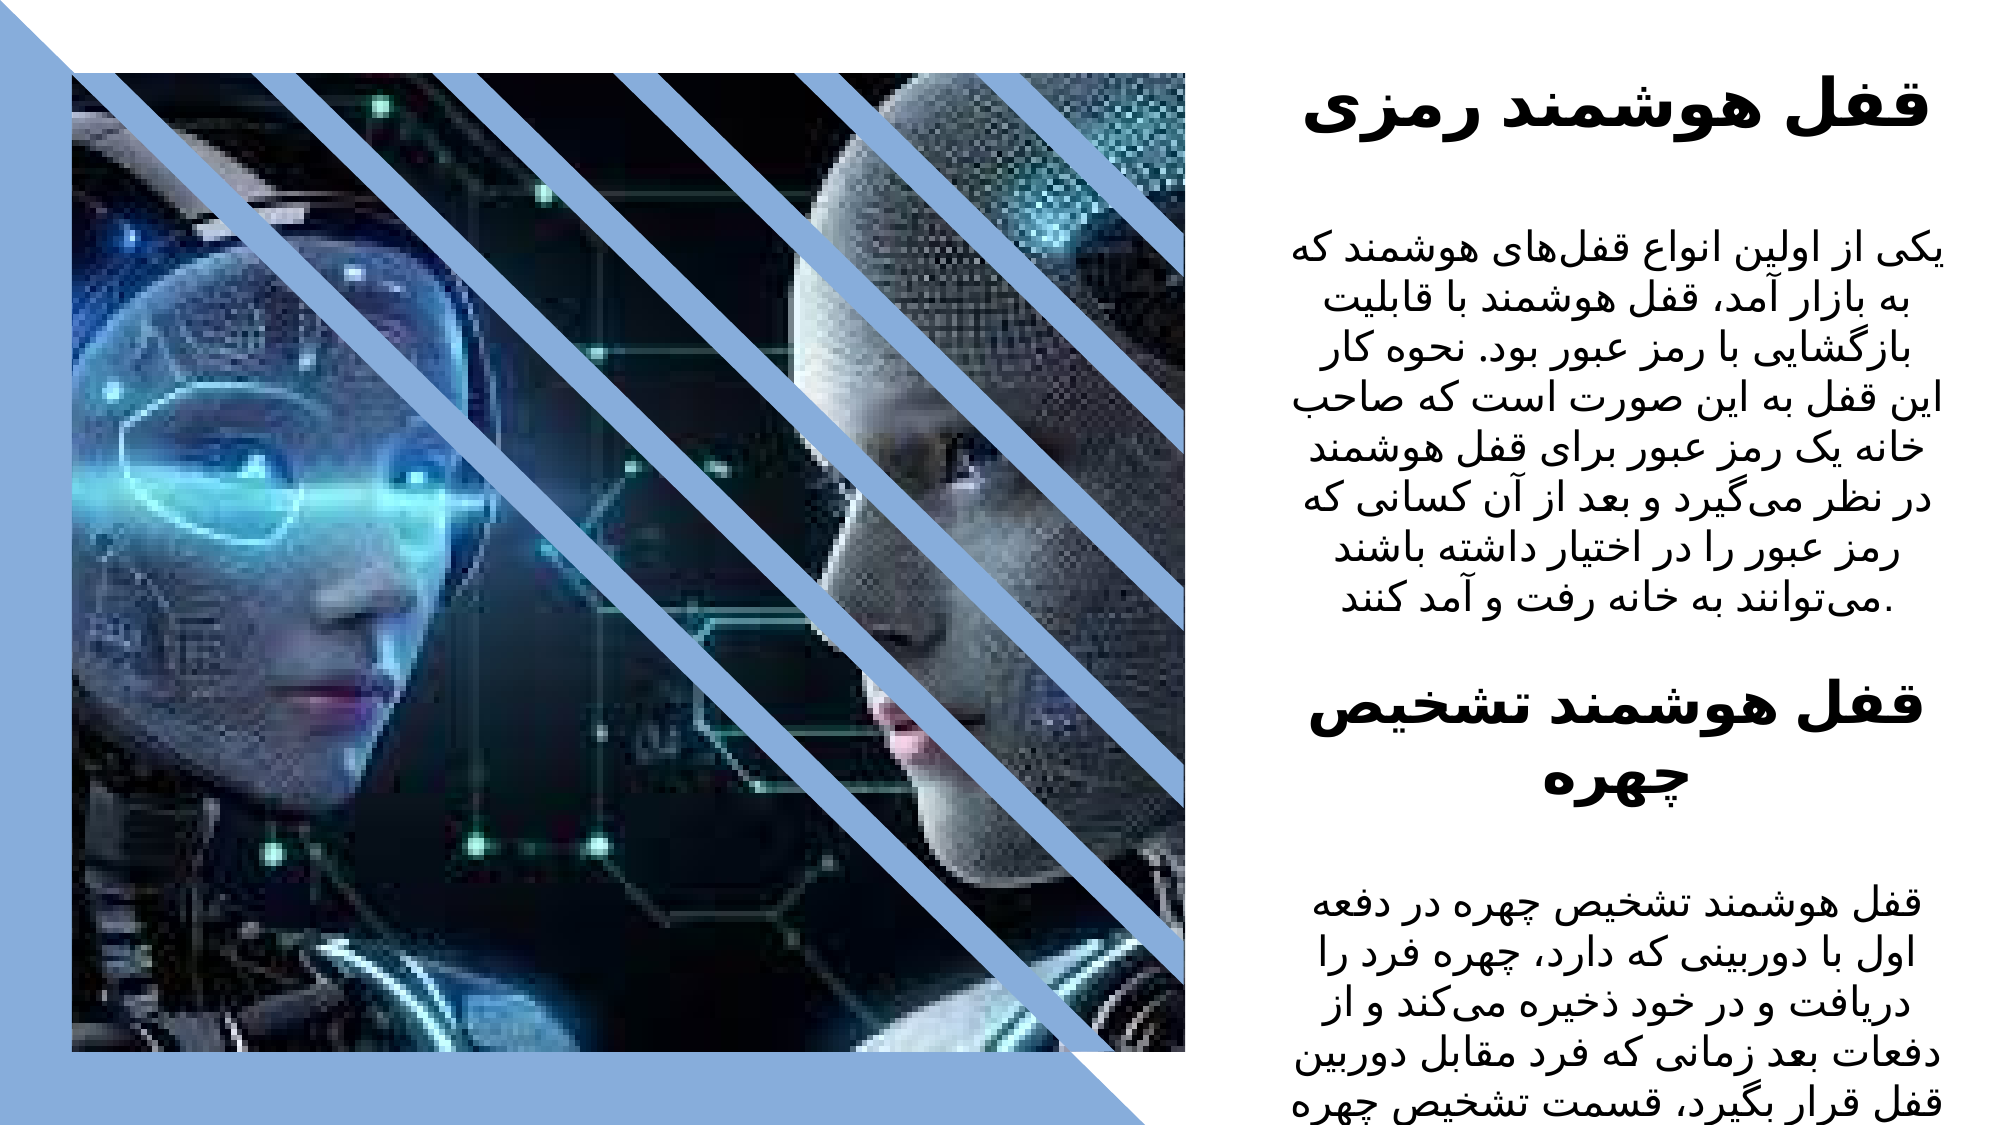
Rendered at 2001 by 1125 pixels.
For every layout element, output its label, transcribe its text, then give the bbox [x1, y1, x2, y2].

text_box قفل هوشمند رمزی یکی از اولین انواع قفل‌های هوشمند که به بازار آمد، قفل هوشمند با قابلیت بازگشایی با رمز عبور بود. نحوه کار این قفل به این صورت است که صاحب خانه یک رمز عبور برای قفل هوشمند در نظر می‌گیرد و بعد از آن کسانی که رمز عبور را در اختیار داشته باشند می‌توانند به خانه رفت و آمد کنند. قفل هوشمند تشخیص چهره قفل هوشمند تشخیص چهره در دفعه اول با دوربینی که دارد، چهره فرد را دریافت و در خود ذخیره می‌کند و از دفعات بعد زمانی که فرد مقابل دوربین قفل قرار بگیرد، قسمت تشخیص چهره قفل، دو چهره را با هم مطابقت داده و در صورت تطابق، درب منزل را باز می‌کند. [1274, 52, 1961, 1125]
picture [71, 73, 1186, 1052]
